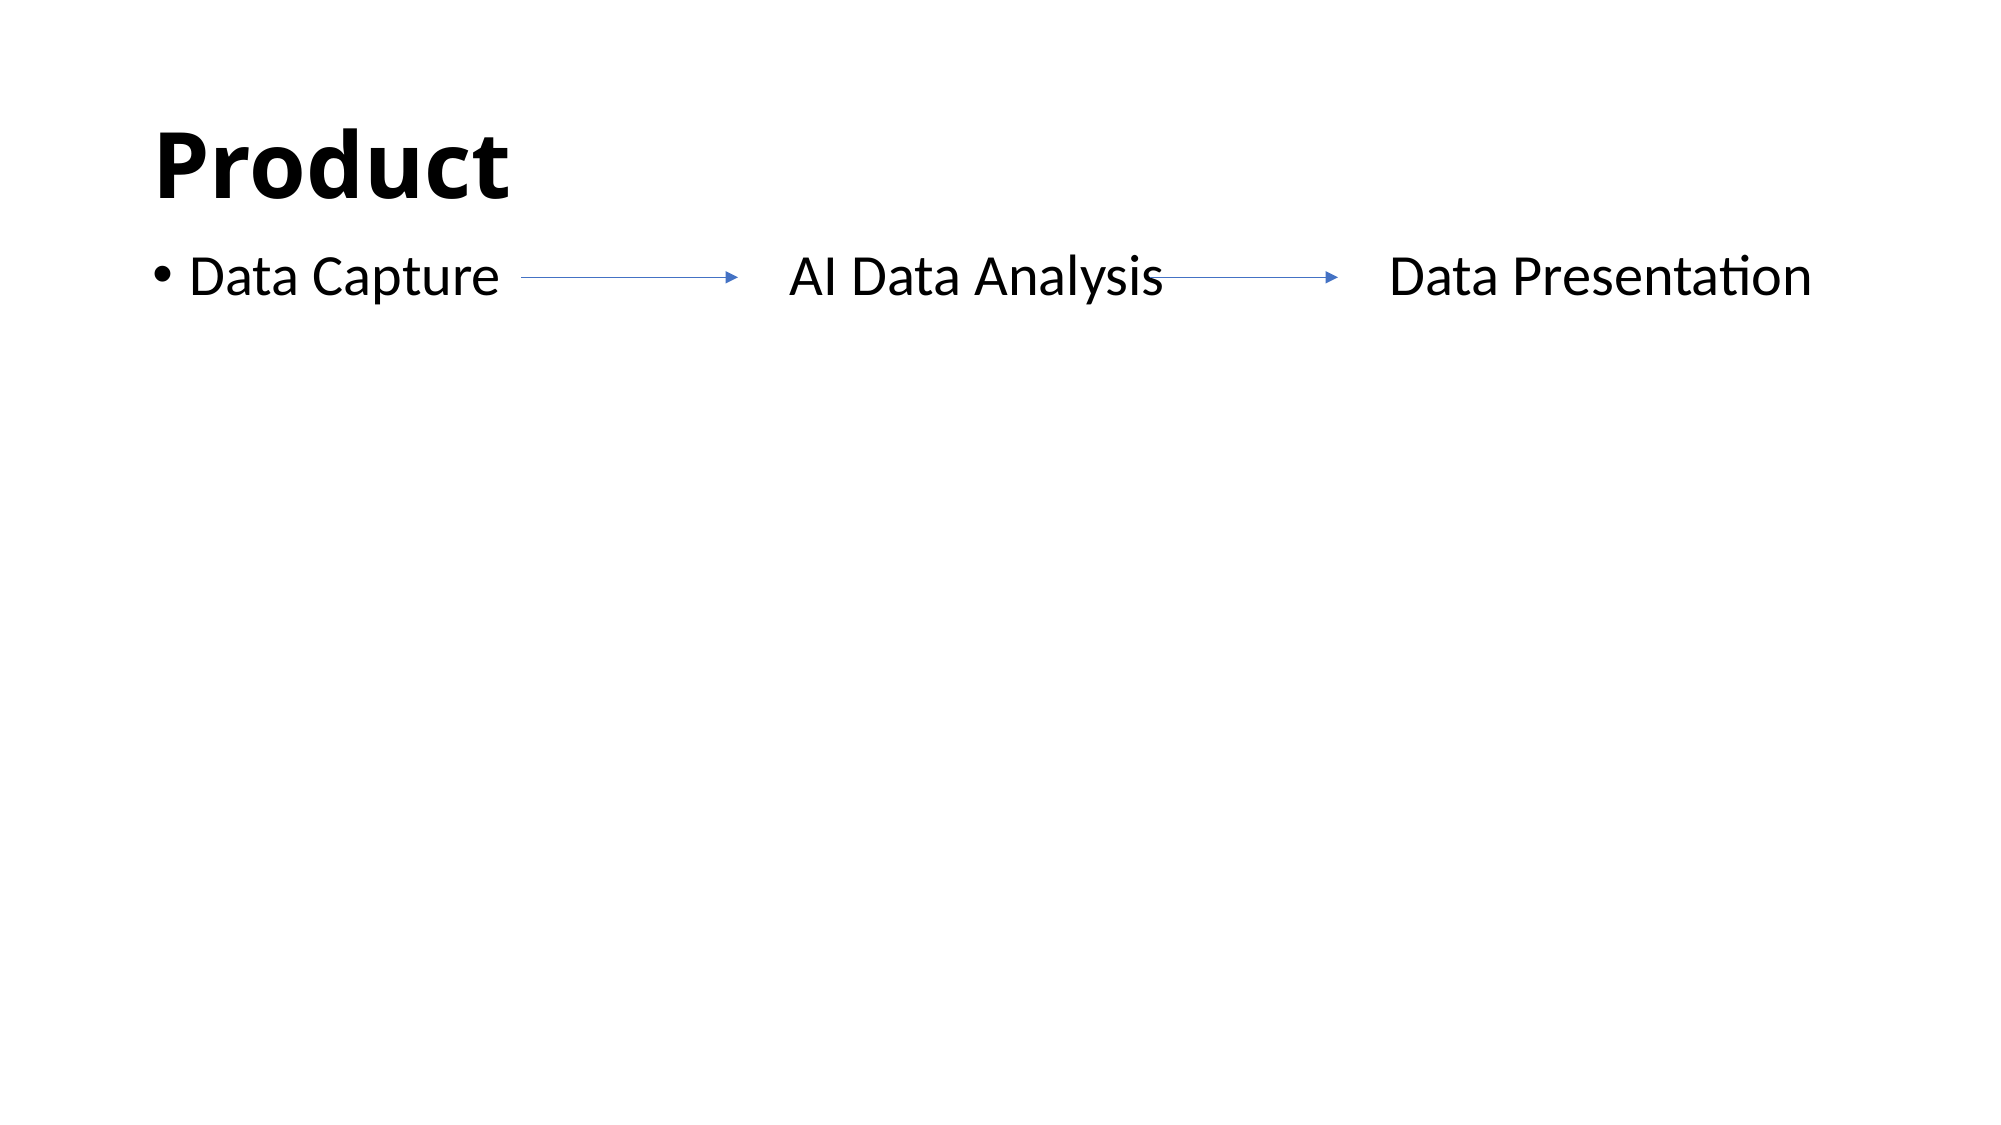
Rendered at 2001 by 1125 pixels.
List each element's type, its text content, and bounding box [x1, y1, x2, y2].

title Product [137, 59, 1863, 238]
list Data Capture AI Data Analysis Data Presentation [137, 238, 1863, 1014]
